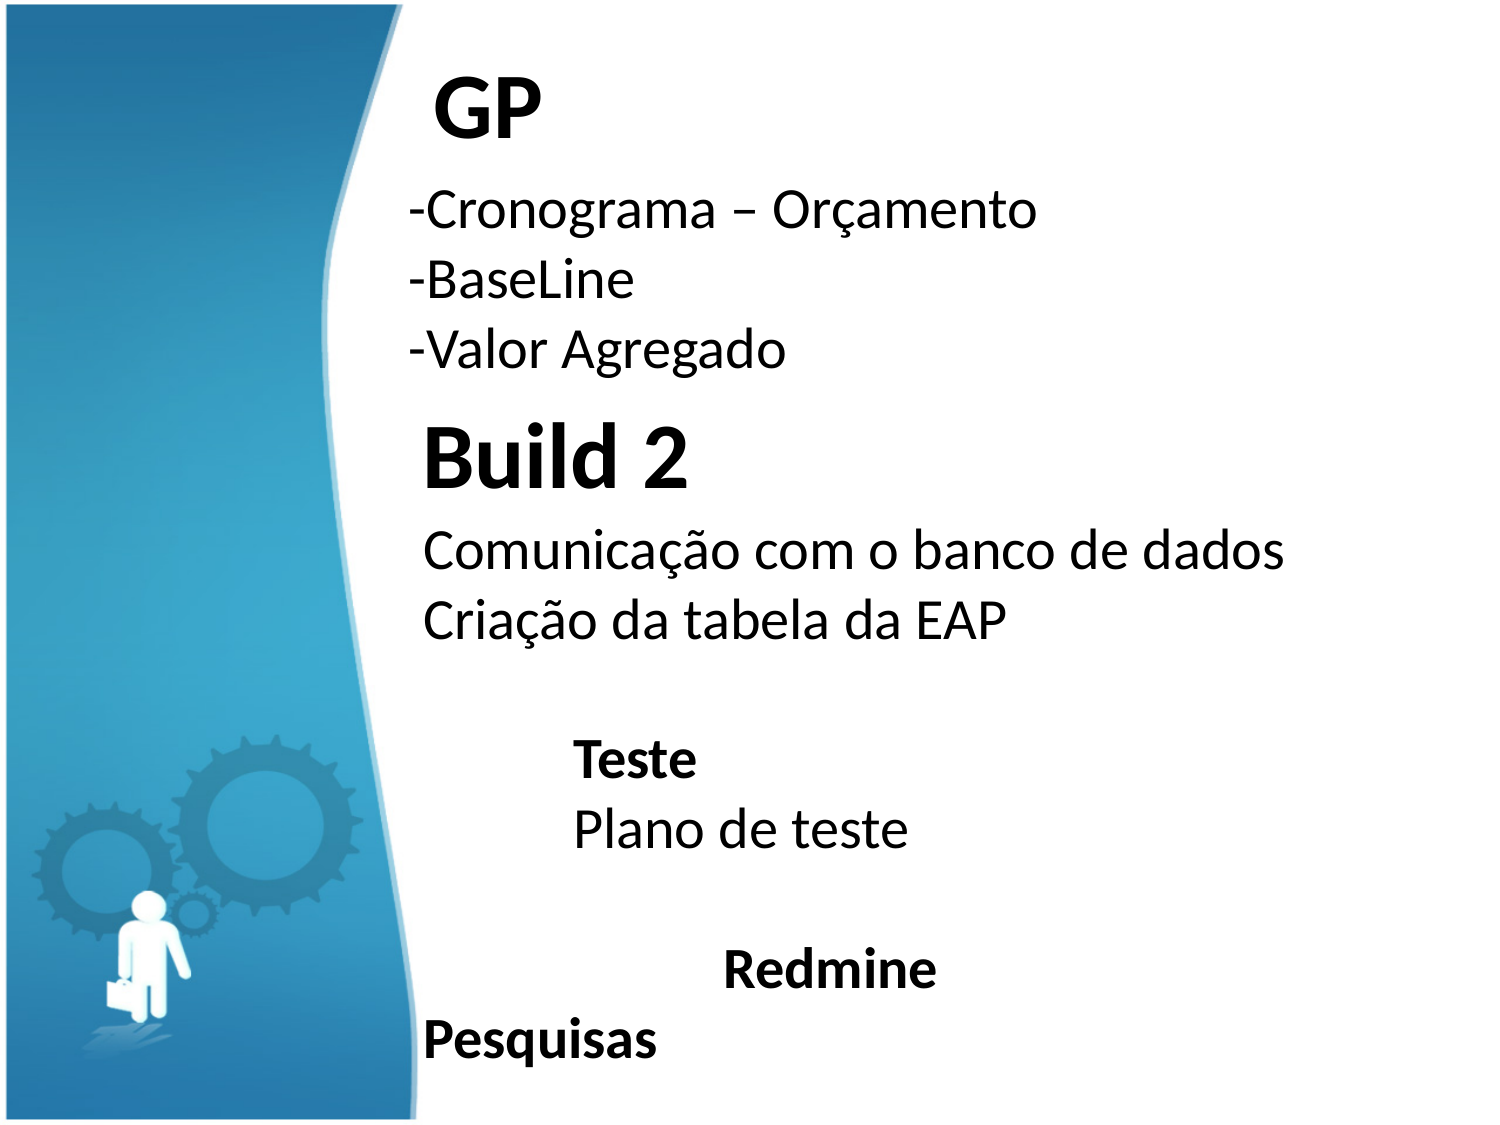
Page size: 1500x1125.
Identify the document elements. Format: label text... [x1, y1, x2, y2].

picture [0, 0, 1500, 1125]
text_box GP [419, 36, 1164, 165]
text_box Comunicação com o banco de dados Criação da tabela da EAP Teste Plano de teste Redmine Pesquisas [408, 503, 1396, 1078]
text_box Build 2 [407, 387, 791, 515]
title -Cronograma – Orçamento -BaseLine -Valor Agregado [393, 115, 1409, 505]
